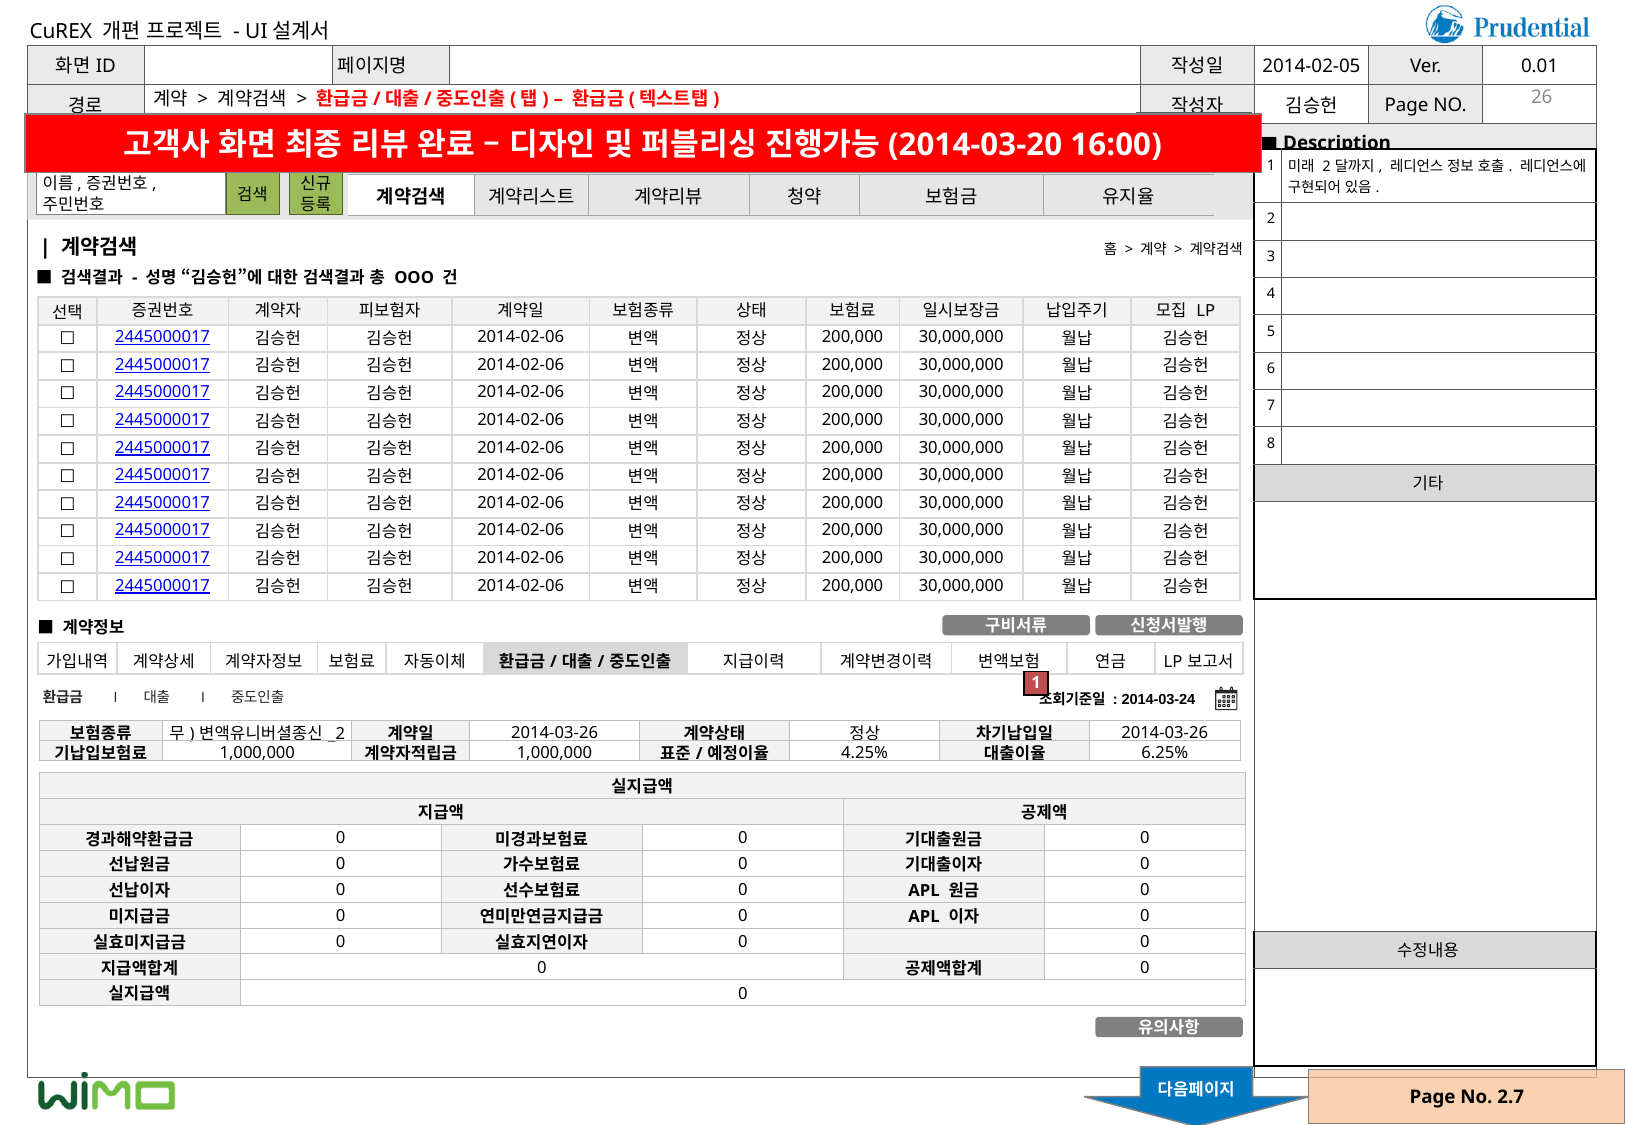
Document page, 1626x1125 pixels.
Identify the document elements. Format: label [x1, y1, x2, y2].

table_cell [1045, 877, 1245, 902]
table_cell [1024, 353, 1130, 379]
table_cell [1045, 929, 1245, 953]
table_cell [643, 851, 843, 876]
table_cell [328, 519, 451, 545]
table_cell [1045, 825, 1245, 850]
table_header [39, 643, 116, 673]
table_cell [453, 464, 589, 489]
table_cell [698, 574, 805, 600]
table_cell [453, 326, 589, 351]
table_cell [98, 574, 228, 600]
table_cell [40, 903, 240, 928]
table_header [1282, 150, 1595, 202]
table_cell [590, 491, 696, 517]
table_cell [40, 851, 240, 876]
table_header [40, 721, 162, 740]
table_cell [241, 980, 1245, 1005]
table_cell [1282, 315, 1595, 352]
table_cell [1282, 203, 1595, 240]
table_cell [1132, 491, 1239, 517]
table_cell [39, 546, 96, 572]
table_cell [900, 574, 1022, 600]
table_cell [844, 877, 1044, 902]
table_cell [1282, 390, 1595, 426]
picture [27, 1078, 184, 1110]
table_cell [844, 903, 1044, 928]
table_header [698, 298, 805, 324]
text_box [24, 114, 1262, 173]
table_cell [241, 903, 441, 928]
table_header [790, 721, 939, 740]
table_cell [328, 326, 451, 351]
picture [1422, 0, 1594, 51]
list [144, 81, 1137, 114]
table_cell [807, 381, 899, 407]
table_cell [39, 491, 96, 517]
table_cell [1132, 574, 1239, 600]
table_cell [698, 519, 805, 545]
table_cell [328, 546, 451, 572]
table_cell [698, 408, 805, 434]
table_cell [807, 353, 899, 379]
table_cell [590, 326, 696, 351]
table_cell [1024, 436, 1130, 462]
table_cell [1132, 519, 1239, 545]
table_cell [229, 491, 327, 517]
table_cell [698, 353, 805, 379]
table_header [1255, 932, 1595, 968]
table_cell [1132, 408, 1239, 434]
table_cell [453, 436, 589, 462]
table_cell [241, 954, 843, 979]
table_header [860, 175, 1043, 215]
table_header [640, 721, 789, 740]
table_cell [328, 574, 451, 600]
table_cell [229, 326, 327, 351]
table_cell [590, 519, 696, 545]
table_cell [900, 464, 1022, 489]
table_header [453, 298, 589, 324]
table_cell [1255, 502, 1595, 598]
table_header [163, 721, 351, 740]
table_cell [39, 519, 96, 545]
table_cell [590, 546, 696, 572]
table_cell [590, 464, 696, 489]
table_cell [1024, 574, 1130, 600]
table_cell [40, 799, 843, 824]
table_cell [844, 799, 1245, 824]
table_header [98, 298, 228, 324]
table_cell [643, 877, 843, 902]
table_cell [328, 408, 451, 434]
table_cell [807, 574, 899, 600]
table_cell [640, 741, 789, 760]
table_cell [1255, 278, 1281, 314]
text_box [1096, 1017, 1243, 1037]
table_cell [900, 436, 1022, 462]
table_header [318, 643, 385, 673]
table_header [1255, 150, 1281, 202]
table_cell [453, 574, 589, 600]
table_header [1024, 298, 1130, 324]
table_cell [1255, 969, 1595, 1065]
table_header [688, 643, 820, 673]
table_cell [643, 825, 843, 850]
table_header [39, 298, 96, 324]
table_cell [844, 851, 1044, 876]
text_box [1308, 1069, 1625, 1124]
table_cell [328, 464, 451, 489]
table_cell [643, 903, 843, 928]
table_cell [1024, 519, 1130, 545]
text_box [1018, 671, 1238, 716]
table_cell [590, 436, 696, 462]
table_cell [40, 980, 240, 1005]
table_header [1090, 721, 1240, 740]
table_cell [453, 381, 589, 407]
table_cell [807, 464, 899, 489]
table_cell [229, 436, 327, 462]
table_cell [453, 491, 589, 517]
table_cell [98, 491, 228, 517]
table_cell [39, 574, 96, 600]
table_cell [1024, 381, 1130, 407]
text_box [33, 684, 288, 709]
table_cell [1024, 546, 1130, 572]
table_cell [241, 851, 441, 876]
table_cell [229, 464, 327, 489]
table_cell [98, 408, 228, 434]
table_cell [453, 546, 589, 572]
table_cell [1255, 315, 1281, 352]
table_cell [229, 381, 327, 407]
table_cell [1255, 241, 1281, 277]
table_cell [39, 381, 96, 407]
table_cell [1024, 326, 1130, 351]
table_header [589, 175, 749, 215]
table_cell [453, 353, 589, 379]
table_cell [1282, 353, 1595, 389]
table_cell [698, 491, 805, 517]
table_cell [940, 741, 1089, 760]
table_cell [1132, 464, 1239, 489]
text_box [34, 608, 306, 641]
table_cell [39, 436, 96, 462]
table_cell [98, 546, 228, 572]
table_cell [453, 519, 589, 545]
table_cell [807, 546, 899, 572]
table_cell [39, 326, 96, 351]
text_box [1100, 232, 1246, 261]
table_header [484, 643, 686, 673]
table_cell [1132, 326, 1239, 351]
table_cell [40, 877, 240, 902]
table_cell [40, 954, 240, 979]
table_cell [442, 903, 642, 928]
table_header [1132, 298, 1239, 324]
table_cell [98, 436, 228, 462]
table_header [40, 773, 1245, 798]
table_cell [39, 353, 96, 379]
table_cell [470, 741, 639, 760]
table_cell [900, 353, 1022, 379]
table_header [118, 643, 210, 673]
table_cell [807, 519, 899, 545]
table_header [475, 175, 588, 215]
table_cell [1045, 903, 1245, 928]
table_cell [98, 519, 228, 545]
table_header [807, 298, 899, 324]
table_header [348, 175, 474, 215]
table_cell [98, 326, 228, 351]
table_header [1156, 643, 1242, 673]
table_cell [1024, 491, 1130, 517]
table_cell [352, 741, 469, 760]
table_header [229, 298, 327, 324]
table_header [1068, 643, 1154, 673]
table_cell [442, 877, 642, 902]
table_header [470, 721, 639, 740]
table_header [328, 298, 451, 324]
picture [28, 1071, 184, 1077]
table_cell [98, 353, 228, 379]
table_header [387, 643, 483, 673]
table_header [211, 643, 317, 673]
table_cell [1045, 954, 1245, 979]
table_cell [1282, 427, 1595, 464]
table_cell [900, 326, 1022, 351]
table_cell [241, 929, 441, 953]
table_cell [900, 519, 1022, 545]
table_cell [844, 954, 1044, 979]
table_cell [241, 825, 441, 850]
table_cell [590, 574, 696, 600]
table_cell [807, 408, 899, 434]
table_cell [39, 464, 96, 489]
table_cell [900, 546, 1022, 572]
table_cell [698, 326, 805, 351]
table_cell [1090, 741, 1240, 760]
table_cell [698, 546, 805, 572]
table_header [900, 298, 1022, 324]
table_cell [1282, 241, 1595, 277]
table_cell [229, 546, 327, 572]
table_cell [241, 877, 441, 902]
table_cell [328, 353, 451, 379]
table_cell [1255, 353, 1281, 389]
table_cell [39, 408, 96, 434]
table_cell [229, 519, 327, 545]
table_cell [807, 436, 899, 462]
table_cell [1132, 436, 1239, 462]
table_cell [40, 741, 162, 760]
table_cell [453, 408, 589, 434]
table_cell [442, 929, 642, 953]
table_cell [844, 825, 1044, 850]
table_cell [98, 381, 228, 407]
table_cell [590, 408, 696, 434]
table_cell [590, 353, 696, 379]
table_header [352, 721, 469, 740]
table_header [940, 721, 1089, 740]
table_cell [1045, 851, 1245, 876]
table_cell [1255, 427, 1281, 464]
table_header [822, 643, 951, 673]
table_header [750, 175, 859, 215]
table_cell [229, 574, 327, 600]
table_cell [328, 381, 451, 407]
table_cell [807, 326, 899, 351]
table_cell [1132, 353, 1239, 379]
table_cell [844, 929, 1044, 953]
table_cell [1132, 381, 1239, 407]
table_cell [1282, 278, 1595, 314]
table_cell [807, 491, 899, 517]
table_cell [1132, 546, 1239, 572]
table_cell [40, 825, 240, 850]
table_cell [1255, 390, 1281, 426]
text_box [943, 615, 1090, 635]
table_cell [900, 408, 1022, 434]
table_cell [328, 436, 451, 462]
table_cell [1255, 203, 1281, 240]
table_cell [163, 741, 351, 760]
table_cell [98, 464, 228, 489]
text_box [32, 223, 541, 290]
table_cell [900, 491, 1022, 517]
table_cell [442, 825, 642, 850]
table_cell [1024, 464, 1130, 489]
table_cell [328, 491, 451, 517]
slide_number [1485, 81, 1598, 114]
table_cell [590, 381, 696, 407]
table_cell [229, 353, 327, 379]
table_cell [698, 381, 805, 407]
table_cell [442, 851, 642, 876]
table_cell [40, 929, 240, 953]
table_header [952, 643, 1066, 673]
table_cell [1024, 408, 1130, 434]
table_cell [900, 381, 1022, 407]
table_cell [790, 741, 939, 760]
table_cell [229, 408, 327, 434]
table_cell [698, 436, 805, 462]
text_box [1096, 615, 1243, 635]
table_cell [698, 464, 805, 489]
table_cell [643, 929, 843, 953]
table_header [590, 298, 696, 324]
table_cell [1255, 465, 1595, 501]
table_header [1044, 175, 1214, 215]
